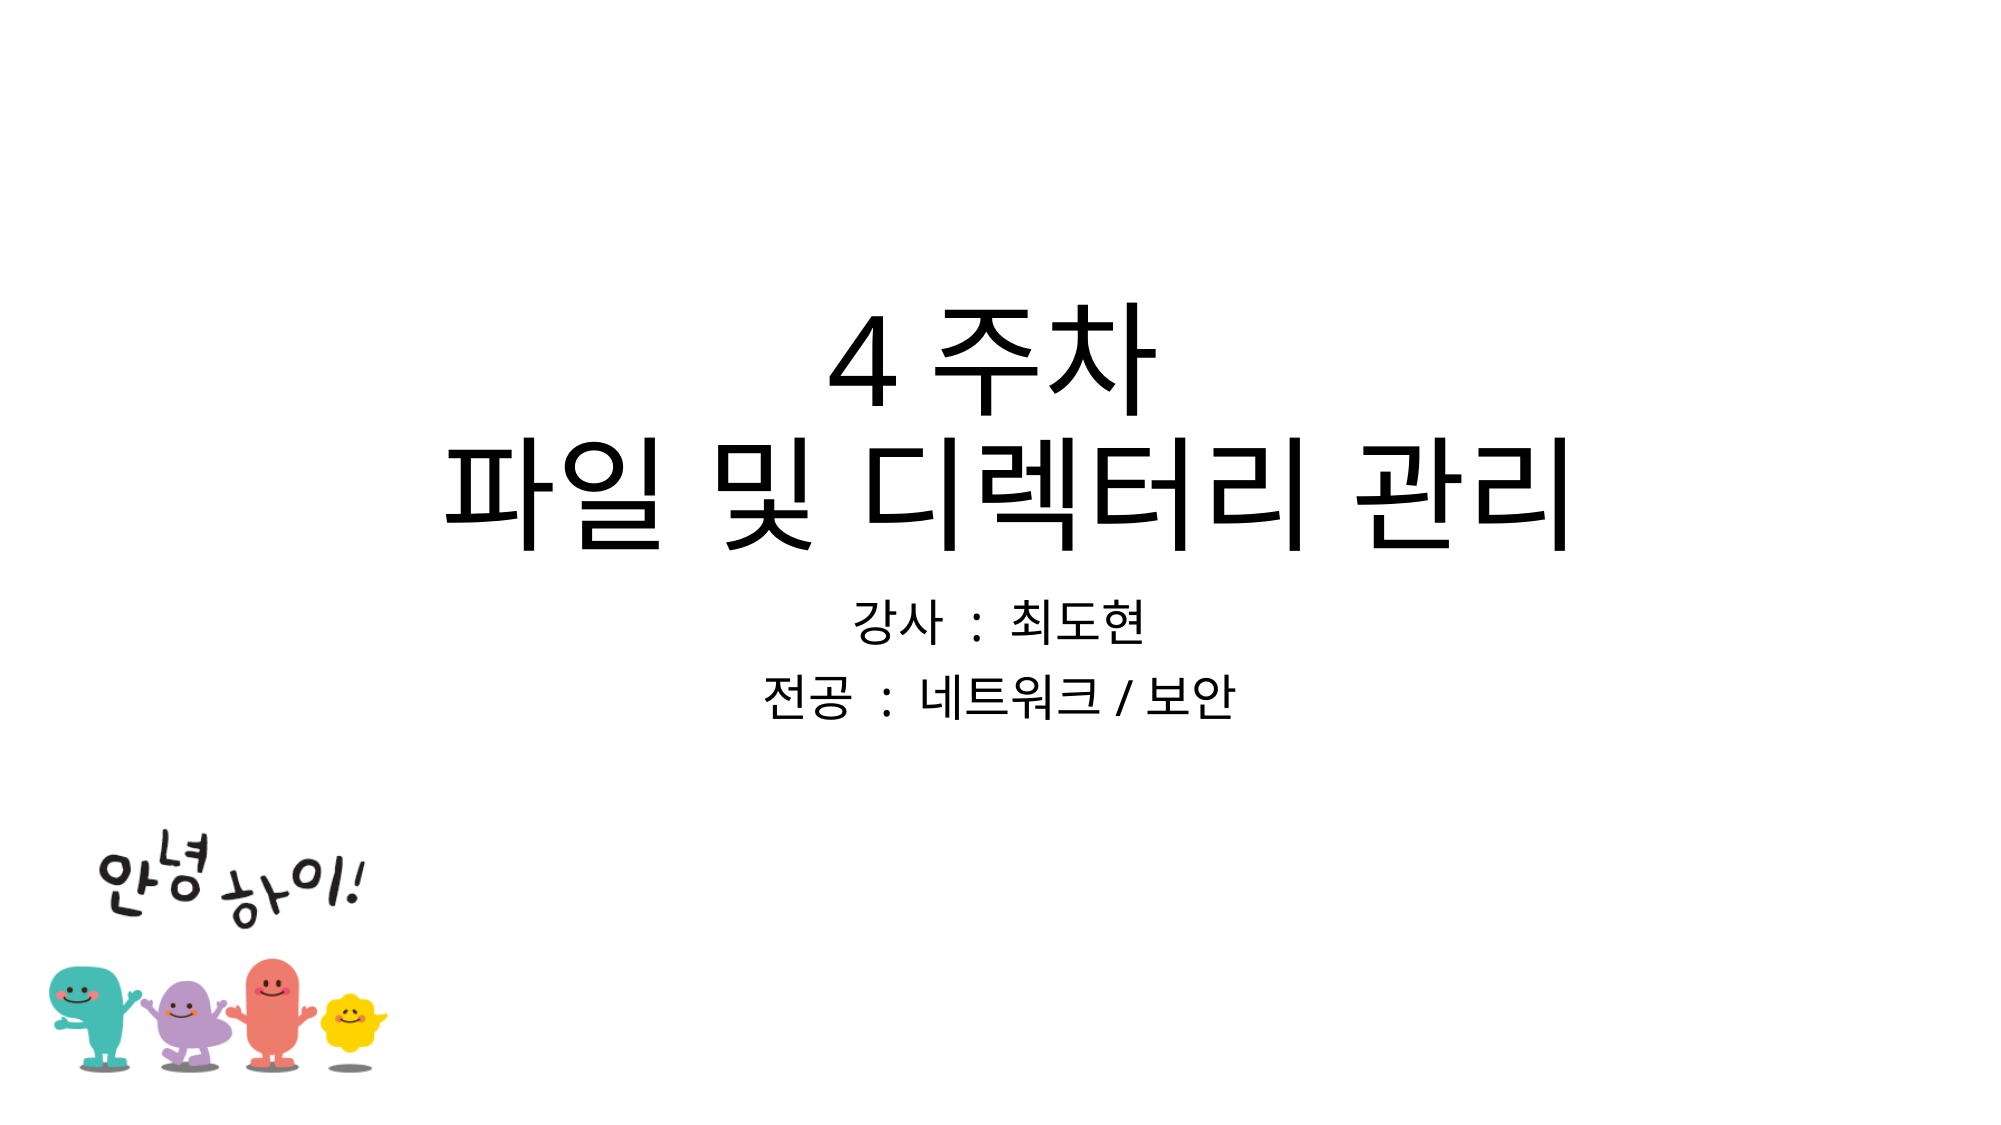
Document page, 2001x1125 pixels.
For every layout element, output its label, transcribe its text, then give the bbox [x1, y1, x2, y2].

picture [18, 712, 420, 1114]
subtitle 강사 : 최도현 전공 : 네트워크/보안 [249, 590, 1750, 863]
title 4주차 파일 및 디렉터리 관리 [101, 184, 1922, 576]
